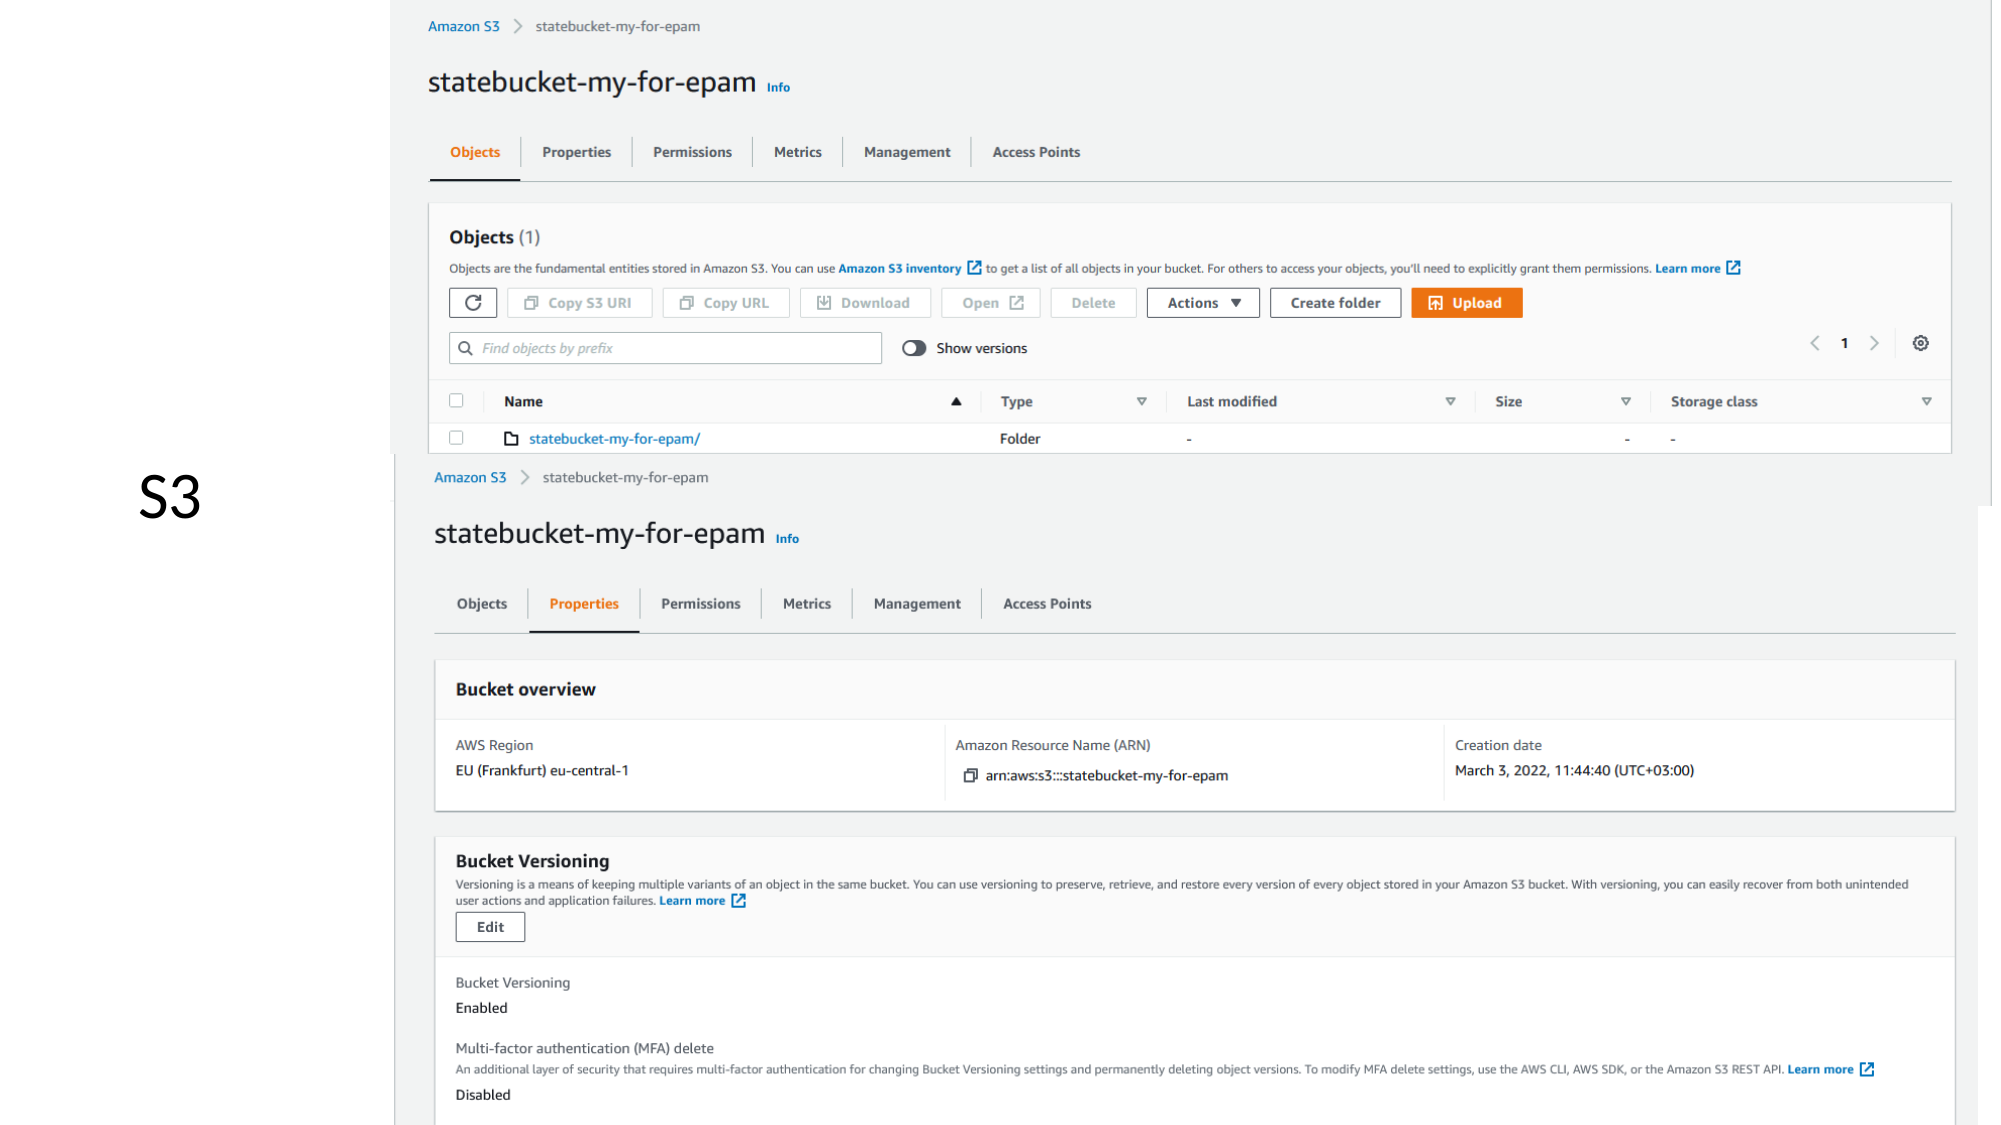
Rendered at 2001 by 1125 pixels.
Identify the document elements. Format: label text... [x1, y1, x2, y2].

picture [389, 0, 2000, 1125]
text_box S3 [123, 444, 218, 539]
